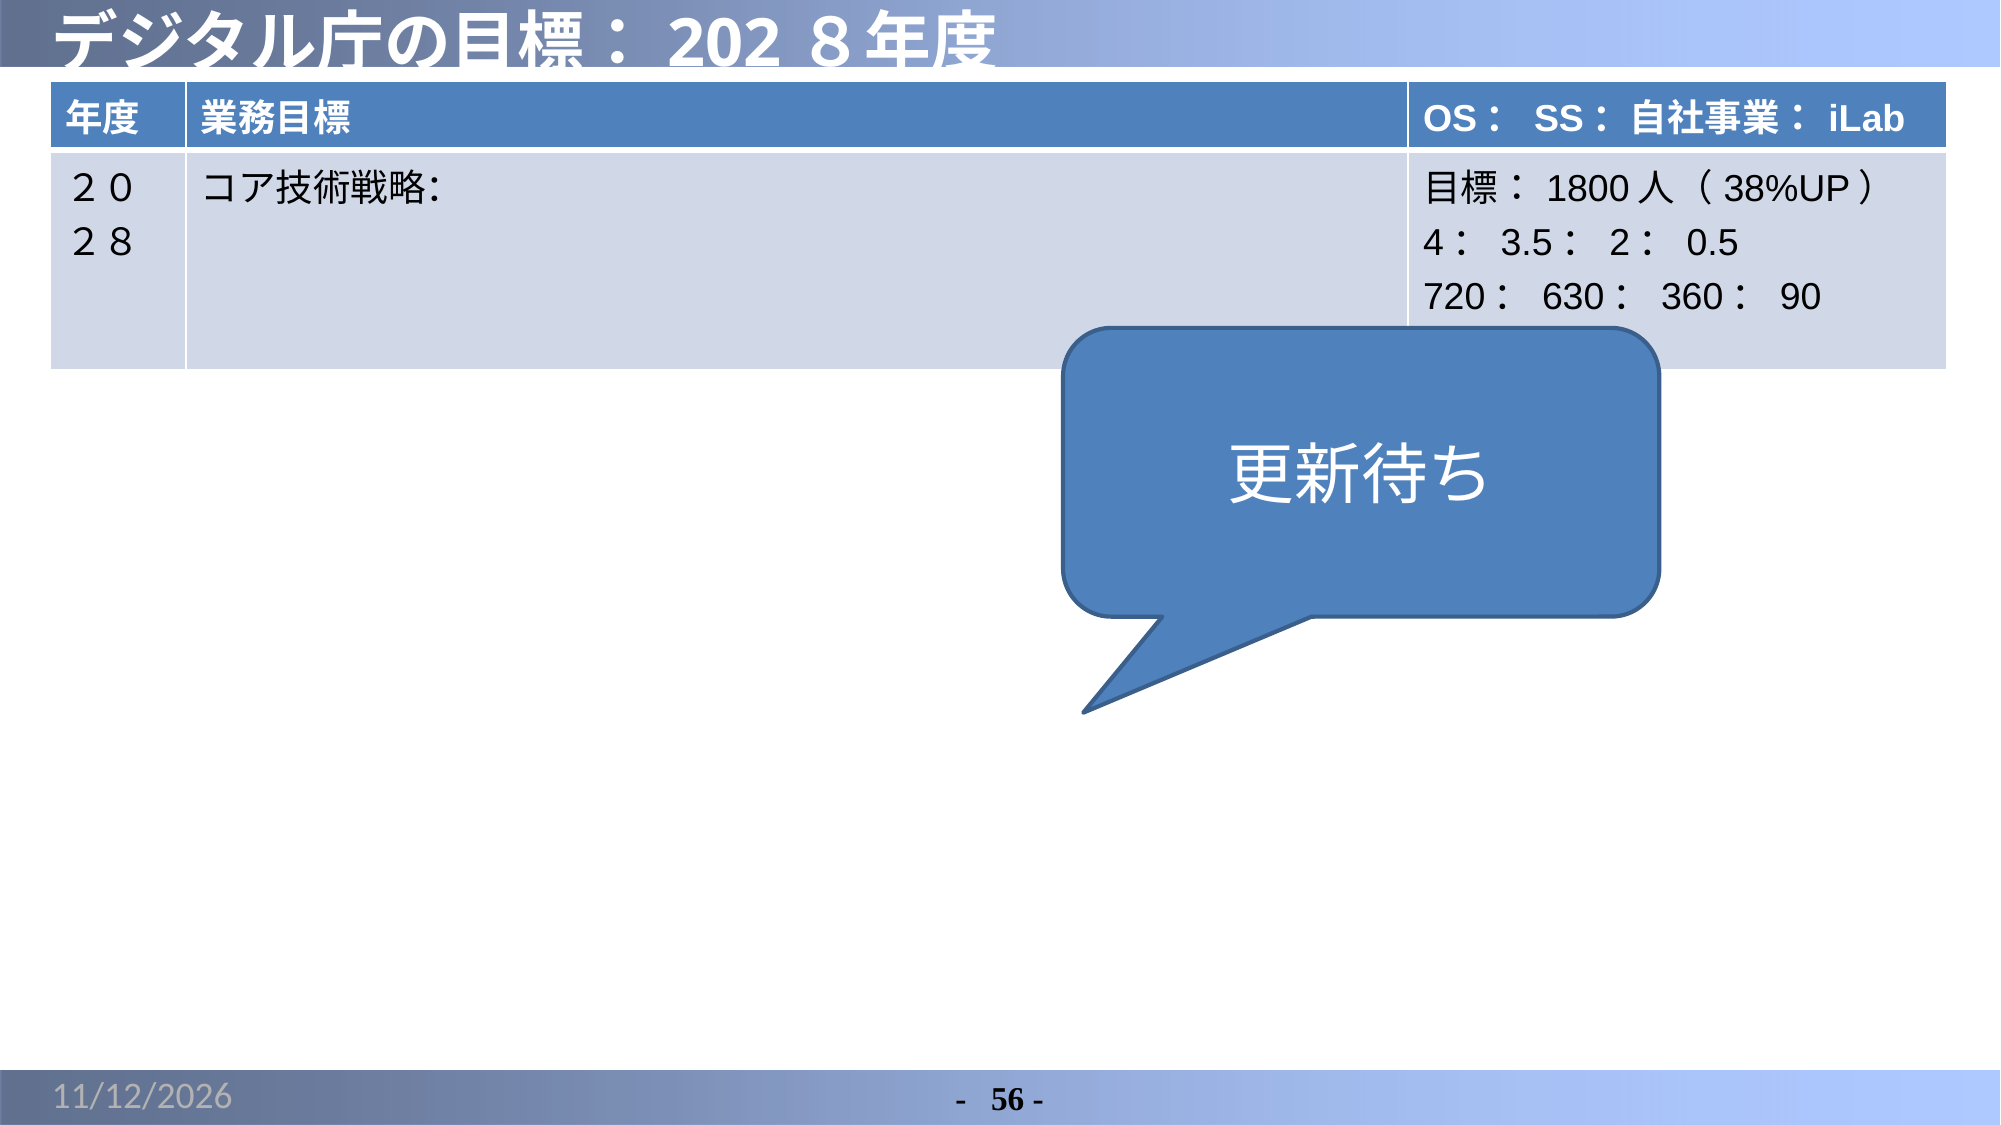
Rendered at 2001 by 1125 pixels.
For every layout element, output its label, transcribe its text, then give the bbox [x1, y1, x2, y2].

table_header 業務目標 [187, 82, 1407, 147]
table_header OS：SS：自社事業：iLab [1409, 82, 1946, 147]
table_cell ２０２８ [51, 153, 185, 369]
table_cell コア技術戦略： [187, 153, 1407, 369]
title デジタル庁の目標：202８年度 [51, 0, 1921, 80]
text_box 更新待ち [1060, 325, 1662, 715]
table_header 年度 [51, 82, 185, 147]
slide_number - 56 - [934, 1078, 1063, 1117]
table_cell 目標：1800人（38%UP） 4：3.5：2：0.5 720：630：360：90 [1409, 153, 1946, 369]
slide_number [51, 1071, 512, 1117]
